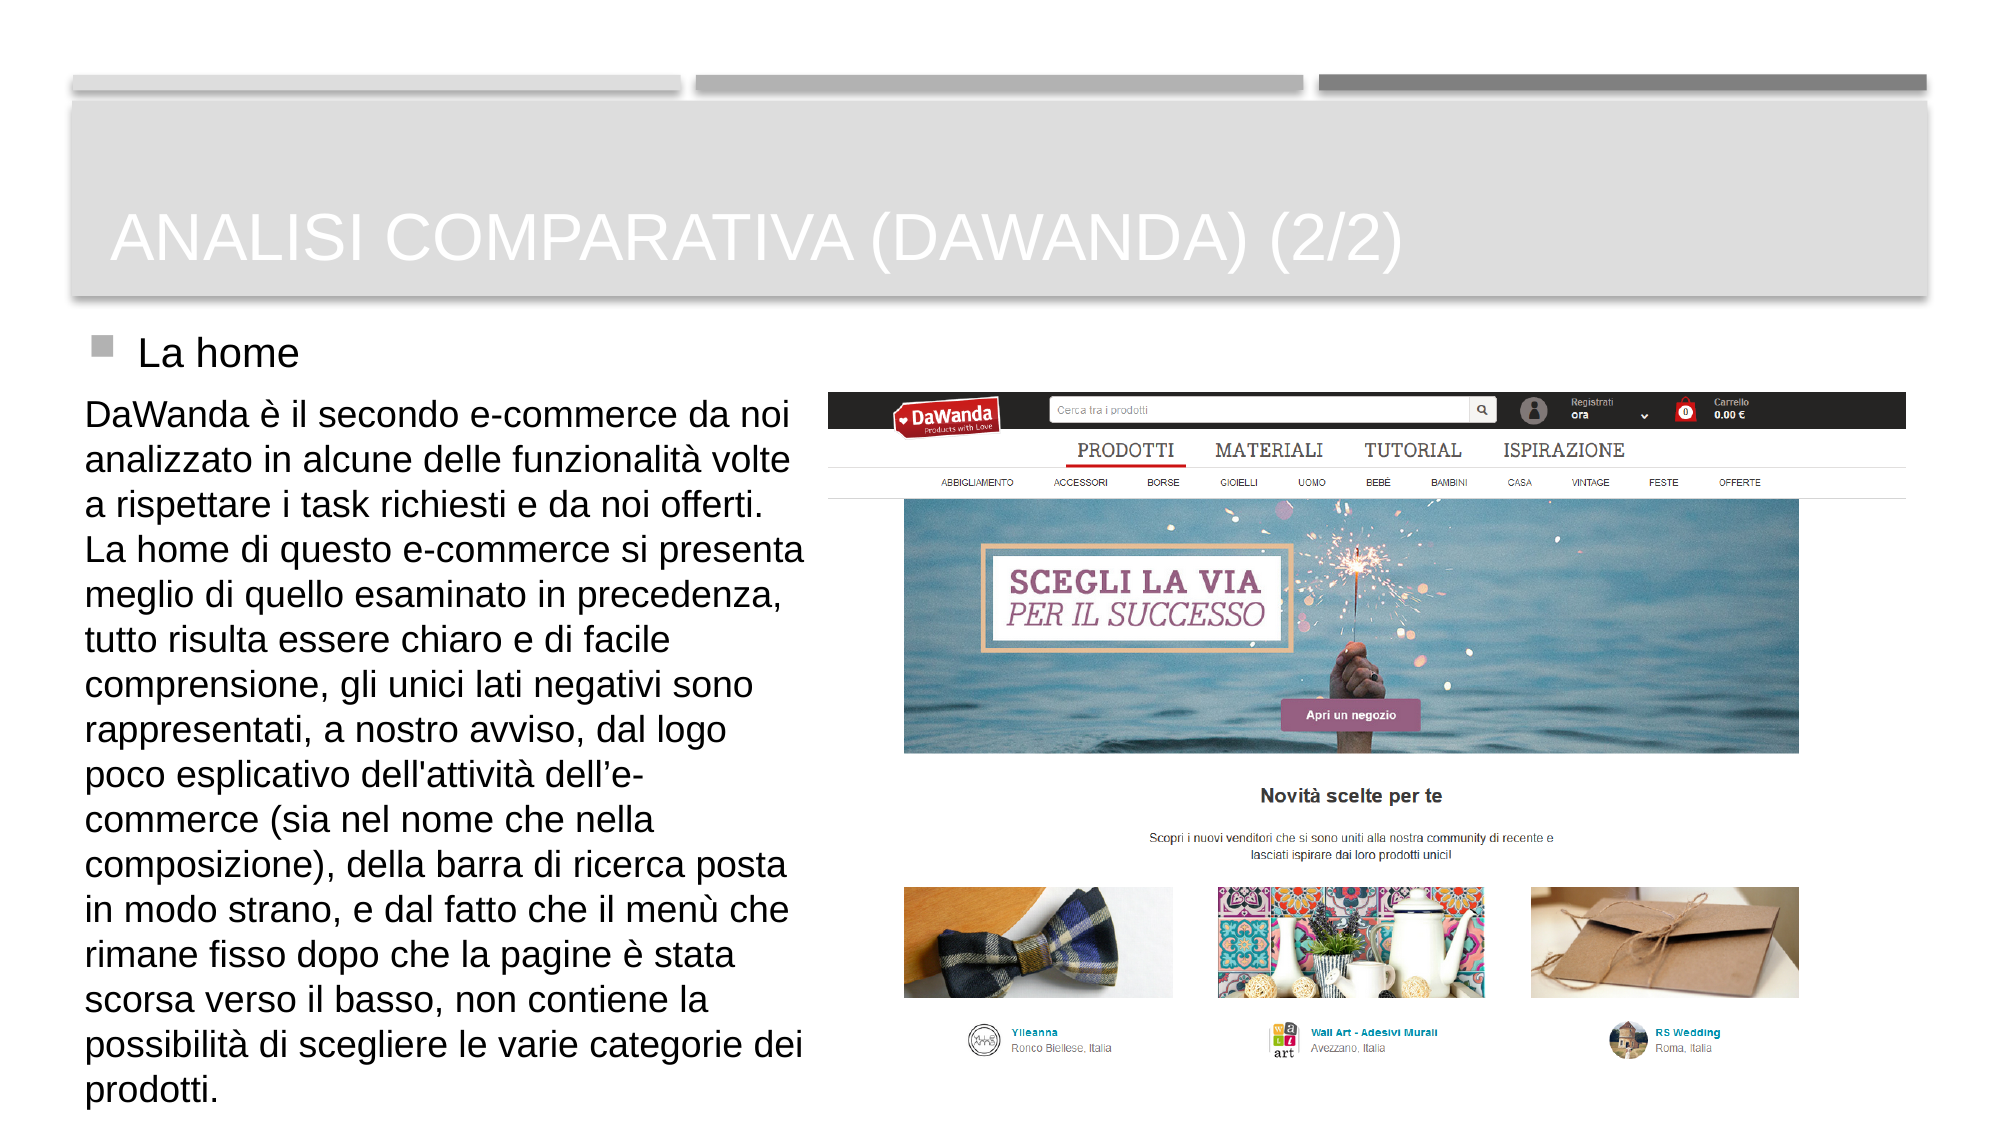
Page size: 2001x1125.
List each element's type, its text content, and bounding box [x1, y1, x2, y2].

title Analisi comparativa (dawanda) (2/2) [95, 115, 1905, 282]
picture [828, 391, 1906, 1085]
text_box DaWanda è il secondo e-commerce da noi analizzato in alcune delle funzionalità volte a rispettare i task richiesti e da noi offerti. La home di questo e-commerce si presenta meglio di quello esaminato in precedenza, tutto risulta essere chiaro e di facile comprensione, gli unici lati negativi sono rappresentati, a nostro avviso, dal logo poco esplicativo dell'attività dell’e-commerce (sia nel nome che nella composizione), della barra di ricerca posta in modo strano, e dal fatto che il menù che rimane fisso dopo che la pagine è stata scorsa verso il basso, non contiene la possibilità di scegliere le varie categorie dei prodotti. [69, 382, 822, 1118]
list La home [72, 316, 763, 382]
